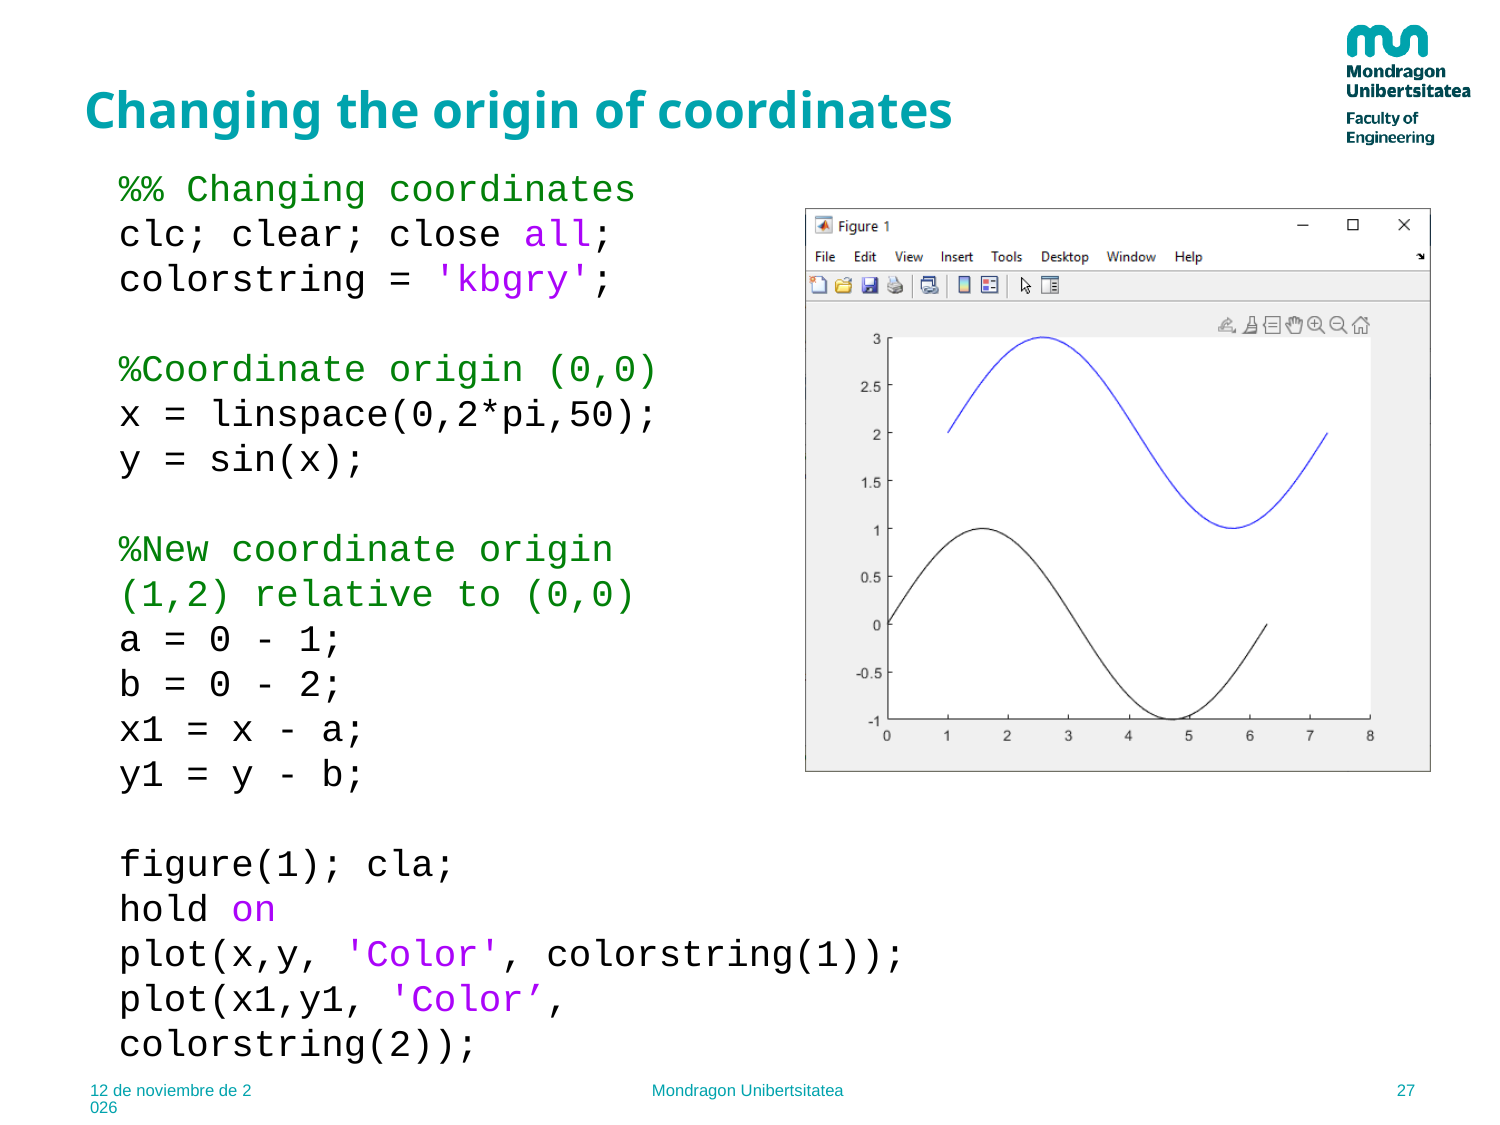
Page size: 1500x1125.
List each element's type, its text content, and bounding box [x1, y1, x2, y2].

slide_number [75, 1059, 269, 1120]
footer Mondragon Unibertsitatea [356, 1059, 1140, 1120]
picture [804, 208, 1431, 772]
text_box %% Changing coordinates clc; clear; close all; colorstring = 'kbgry'; %Coordinate origin (0,0) x = linspace(0,2*pi,50); y = sin(x); %New coordinate origin (1,2) relative to (0,0) a = 0 - 1; b = 0 - 2; x1 = x - a; y1 = y - b; figure(1); cla; hold on plot(x,y, 'Color', colorstring(1)); plot(x1,y1, 'Color’, colorstring(2)); [103, 157, 966, 1072]
title Changing the origin of coordinates [69, 77, 1327, 148]
slide_number 27 [1238, 1059, 1431, 1120]
picture [1319, 0, 1500, 170]
